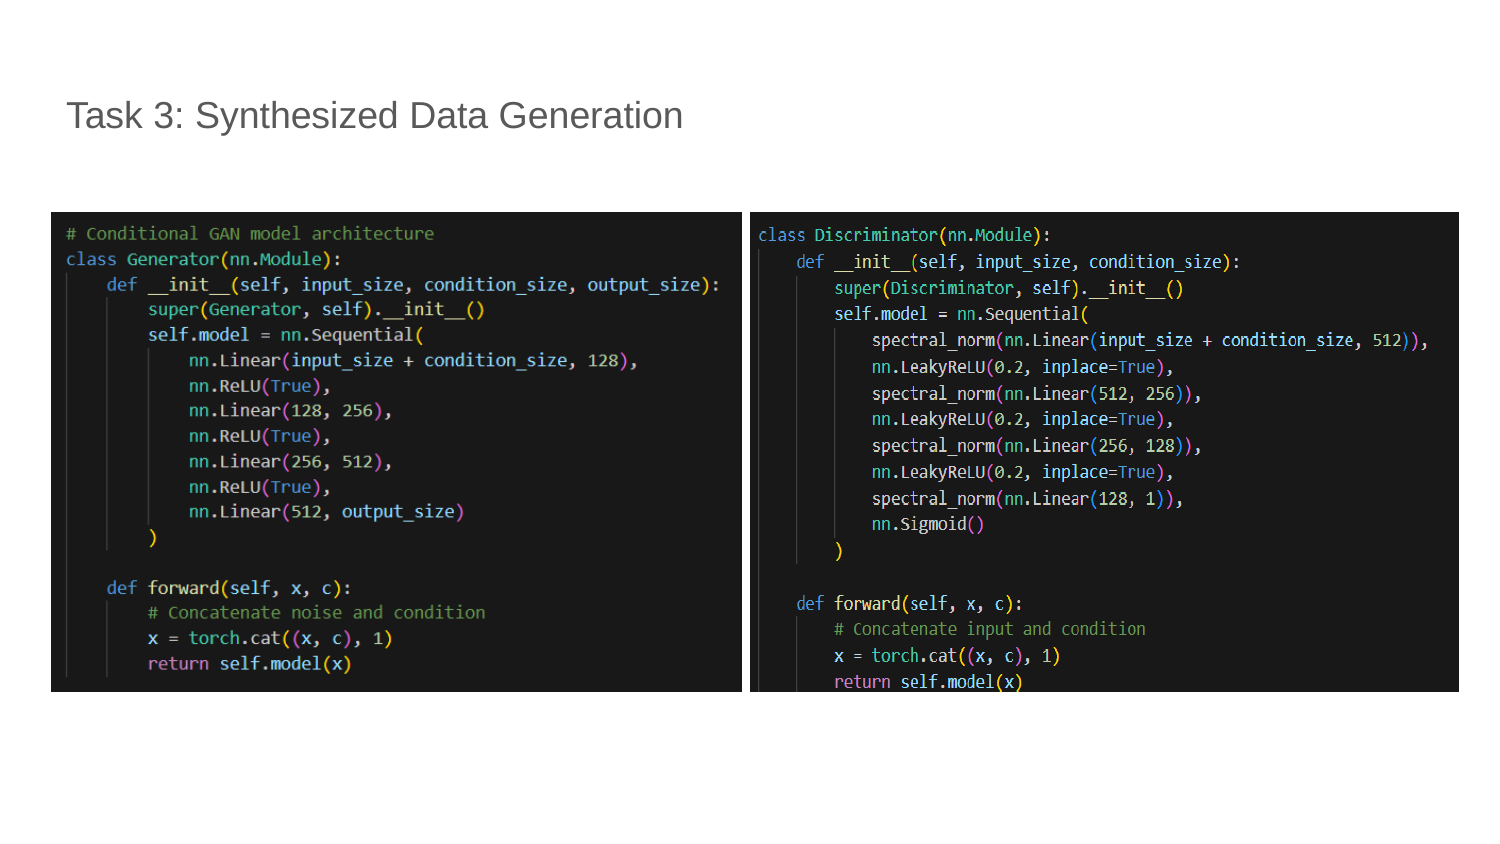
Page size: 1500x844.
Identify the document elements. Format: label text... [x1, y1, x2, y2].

picture [749, 211, 1459, 692]
picture [50, 211, 743, 692]
title Task 3: Synthesized Data Generation [51, 72, 1449, 167]
